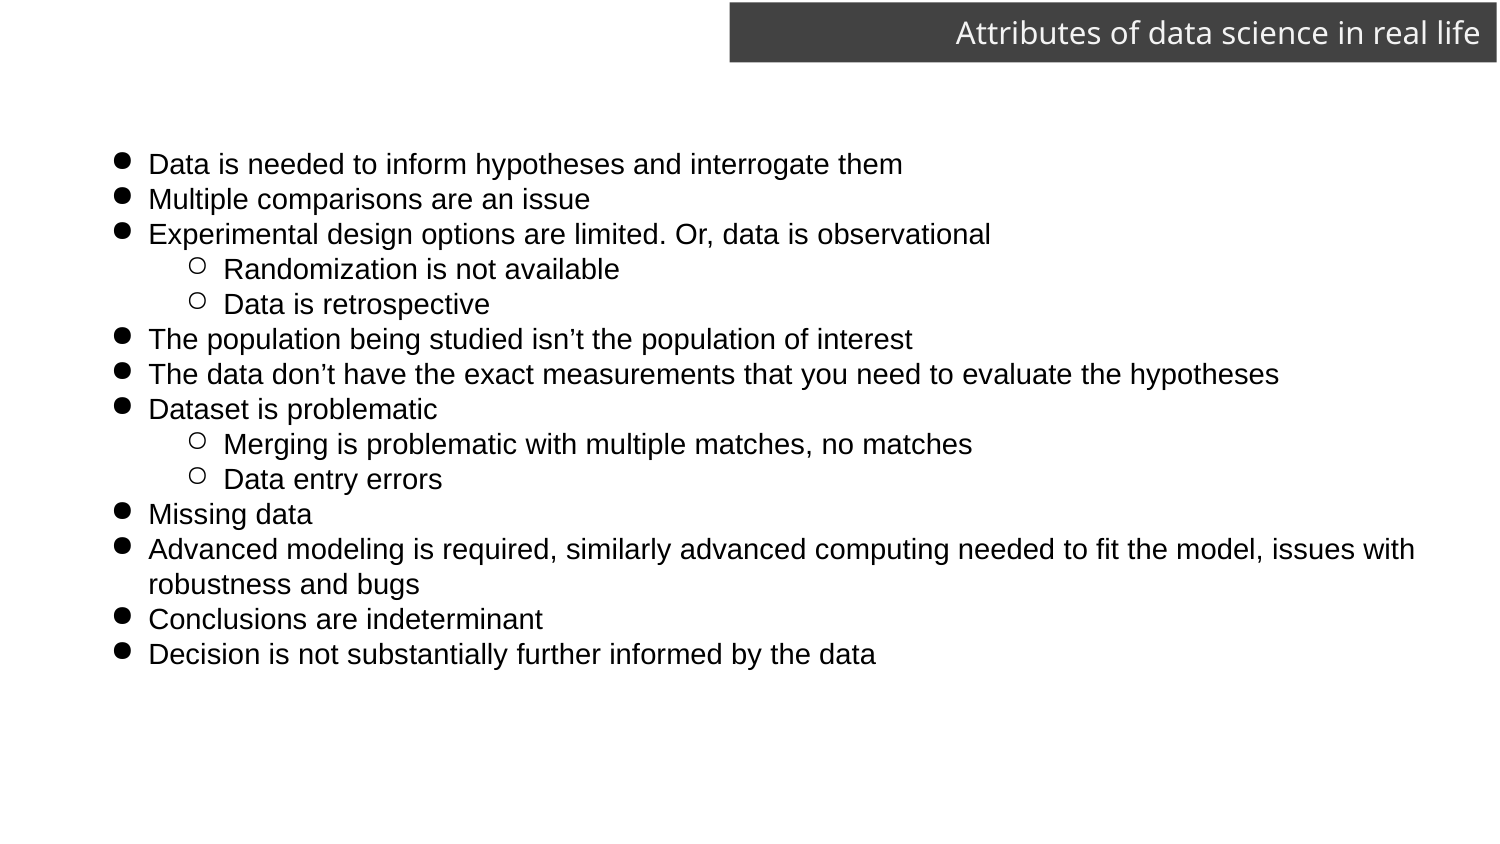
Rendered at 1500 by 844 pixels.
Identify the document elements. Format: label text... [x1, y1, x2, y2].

text_box Data is needed to inform hypotheses and interrogate them Multiple comparisons are an issue Experimental design options are limited. Or, data is observational Randomization is not available Data is retrospective The population being studied isn’t the population of interest The data don’t have the exact measurements that you need to evaluate the hypotheses Dataset is problematic Merging is problematic with multiple matches, no matches Data entry errors Missing data Advanced modeling is required, similarly advanced computing needed to fit the model, issues with robustness and bugs Conclusions are indeterminant Decision is not substantially further informed by the data [58, 130, 1475, 722]
title Attributes of data science in real life [729, 2, 1497, 63]
